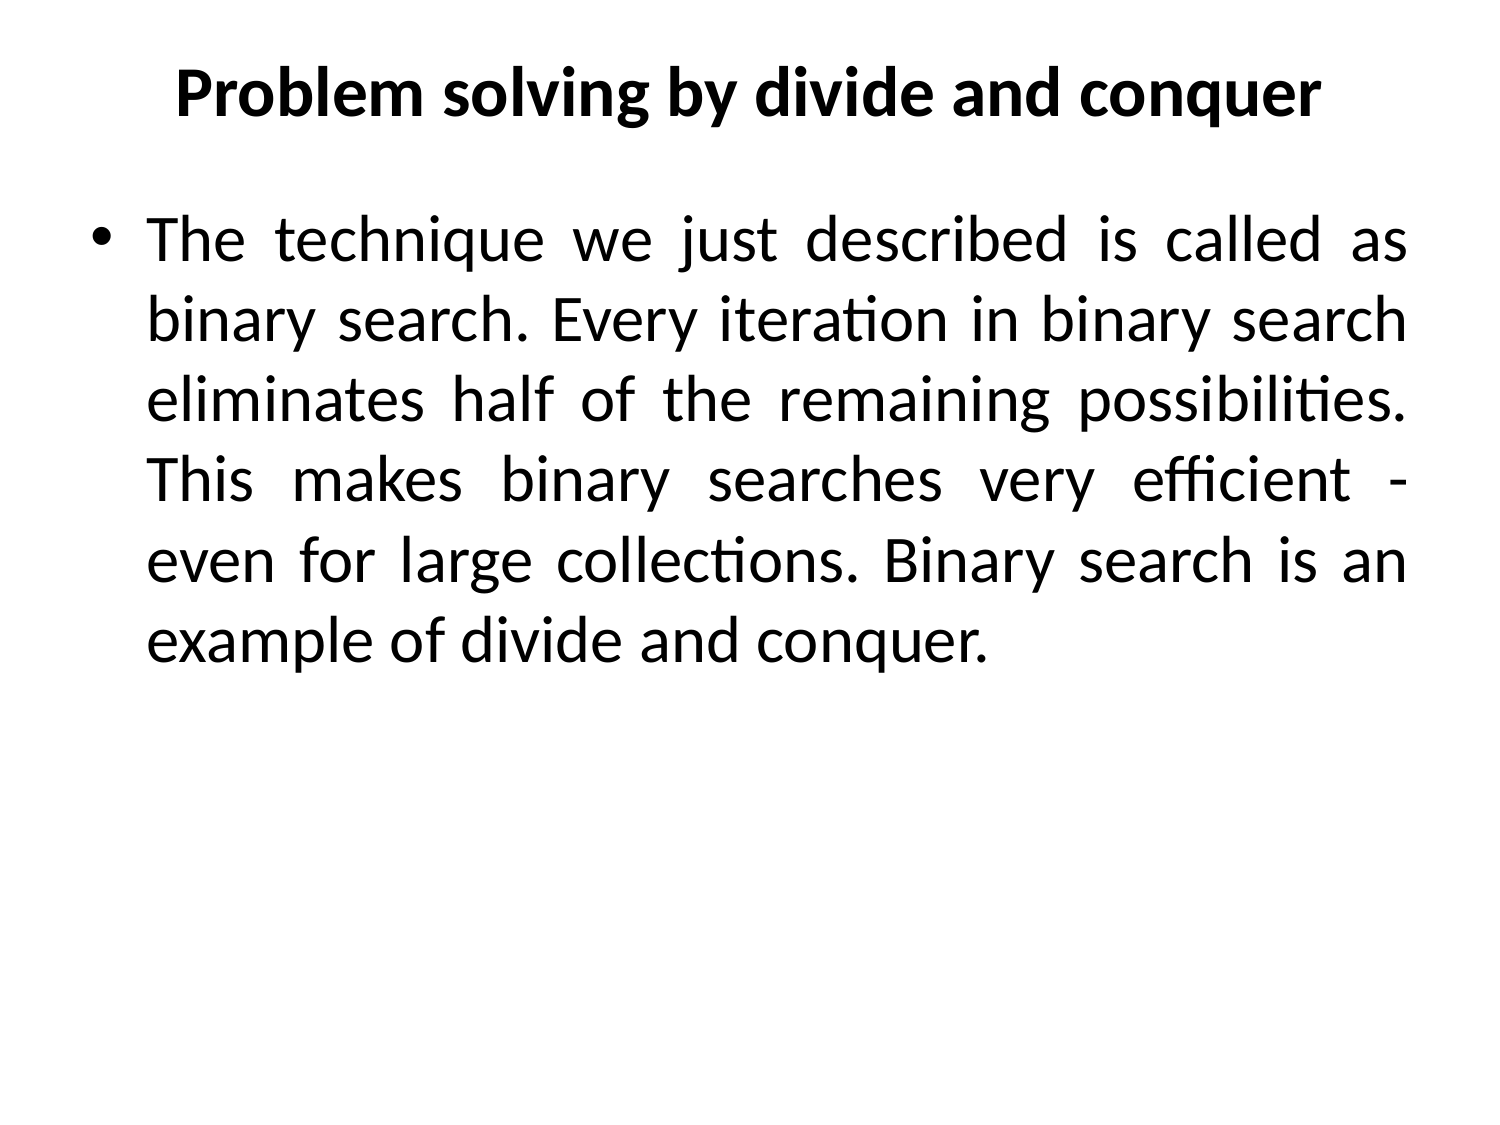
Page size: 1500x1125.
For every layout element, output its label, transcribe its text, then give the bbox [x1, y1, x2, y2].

list The technique we just described is called as binary search. Every iteration in binary search eliminates half of the remaining possibilities. This makes binary searches very efficient - even for large collections. Binary search is an example of divide and conquer. [75, 187, 1425, 1114]
title Problem solving by divide and conquer [75, 11, 1425, 164]
